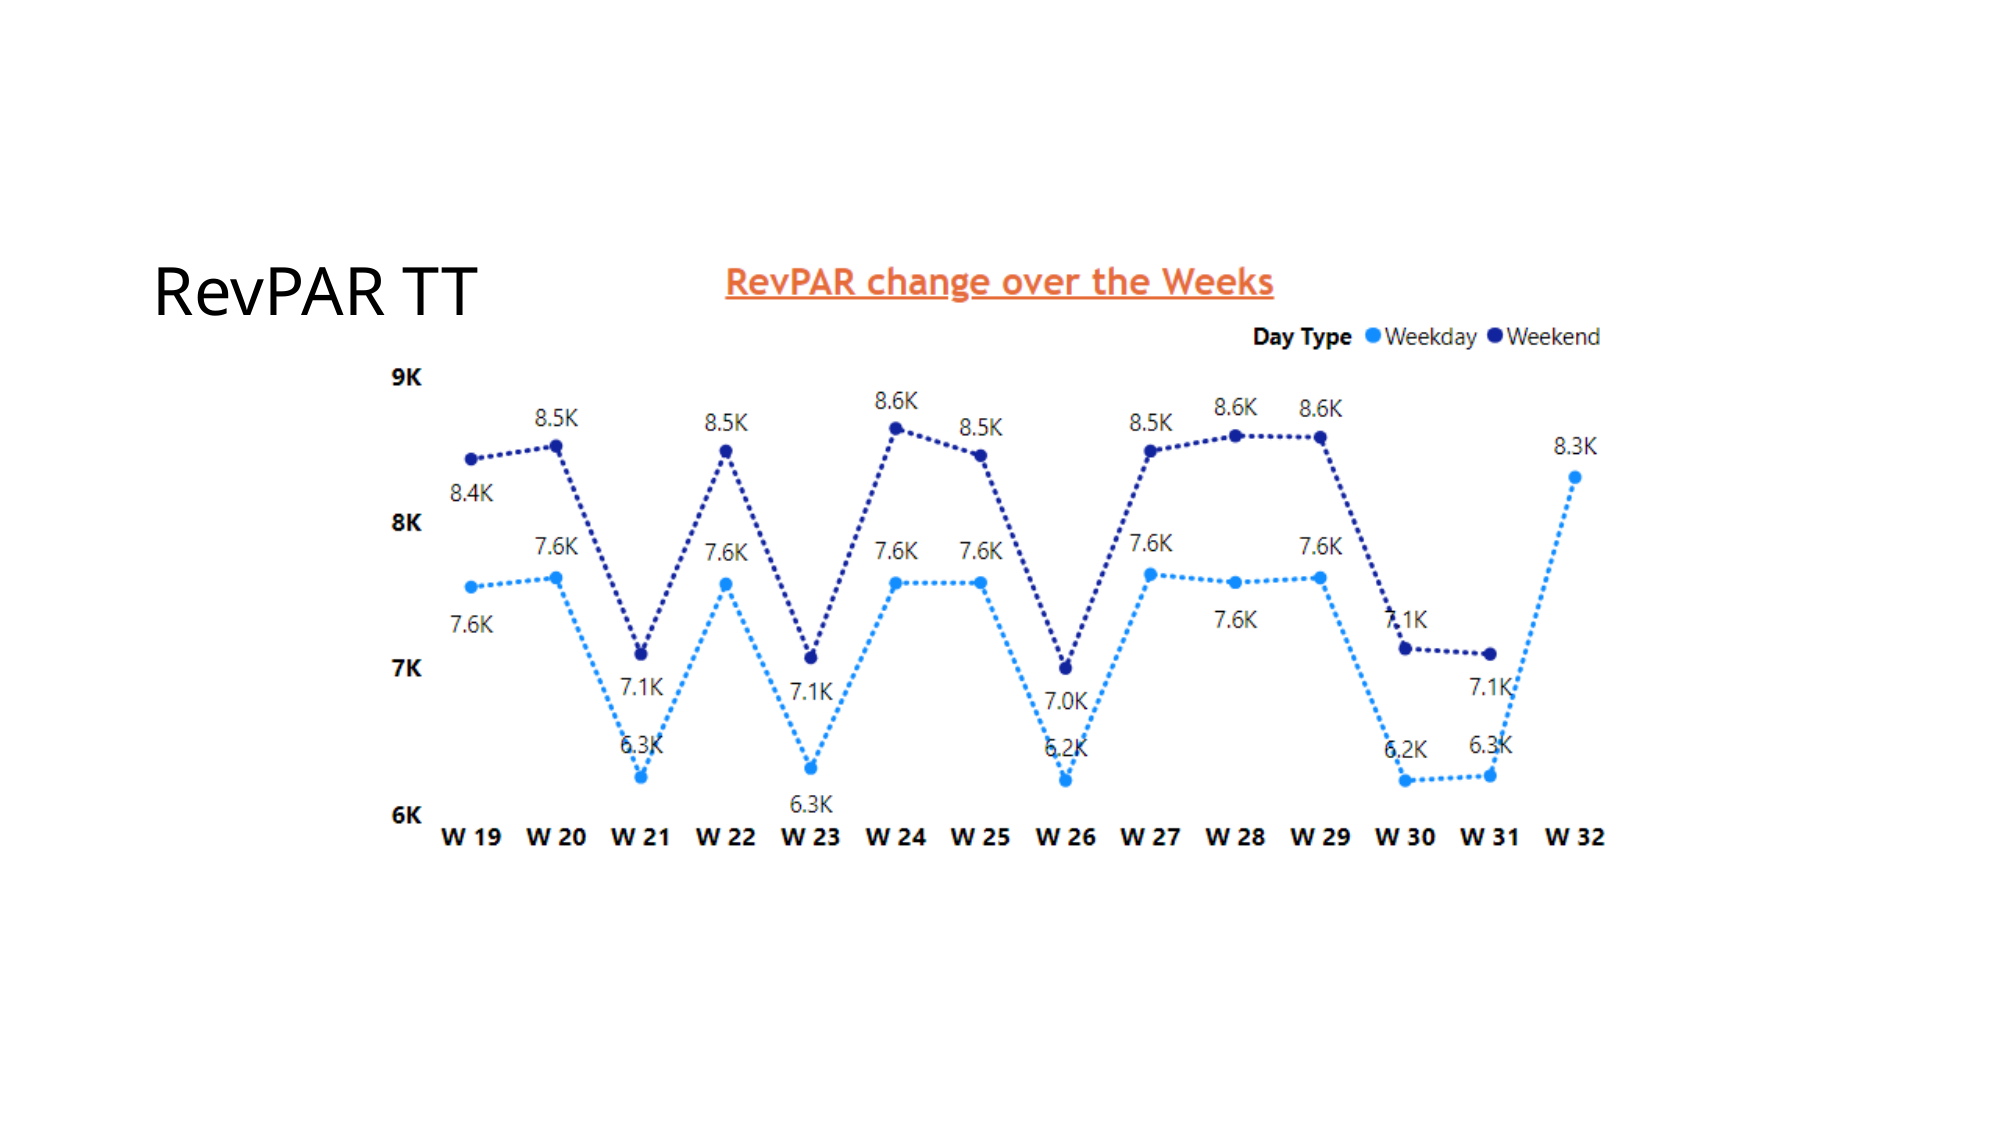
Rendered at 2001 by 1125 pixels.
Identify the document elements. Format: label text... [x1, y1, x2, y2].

title RevPAR TT [137, 75, 783, 338]
picture [374, 234, 1625, 891]
